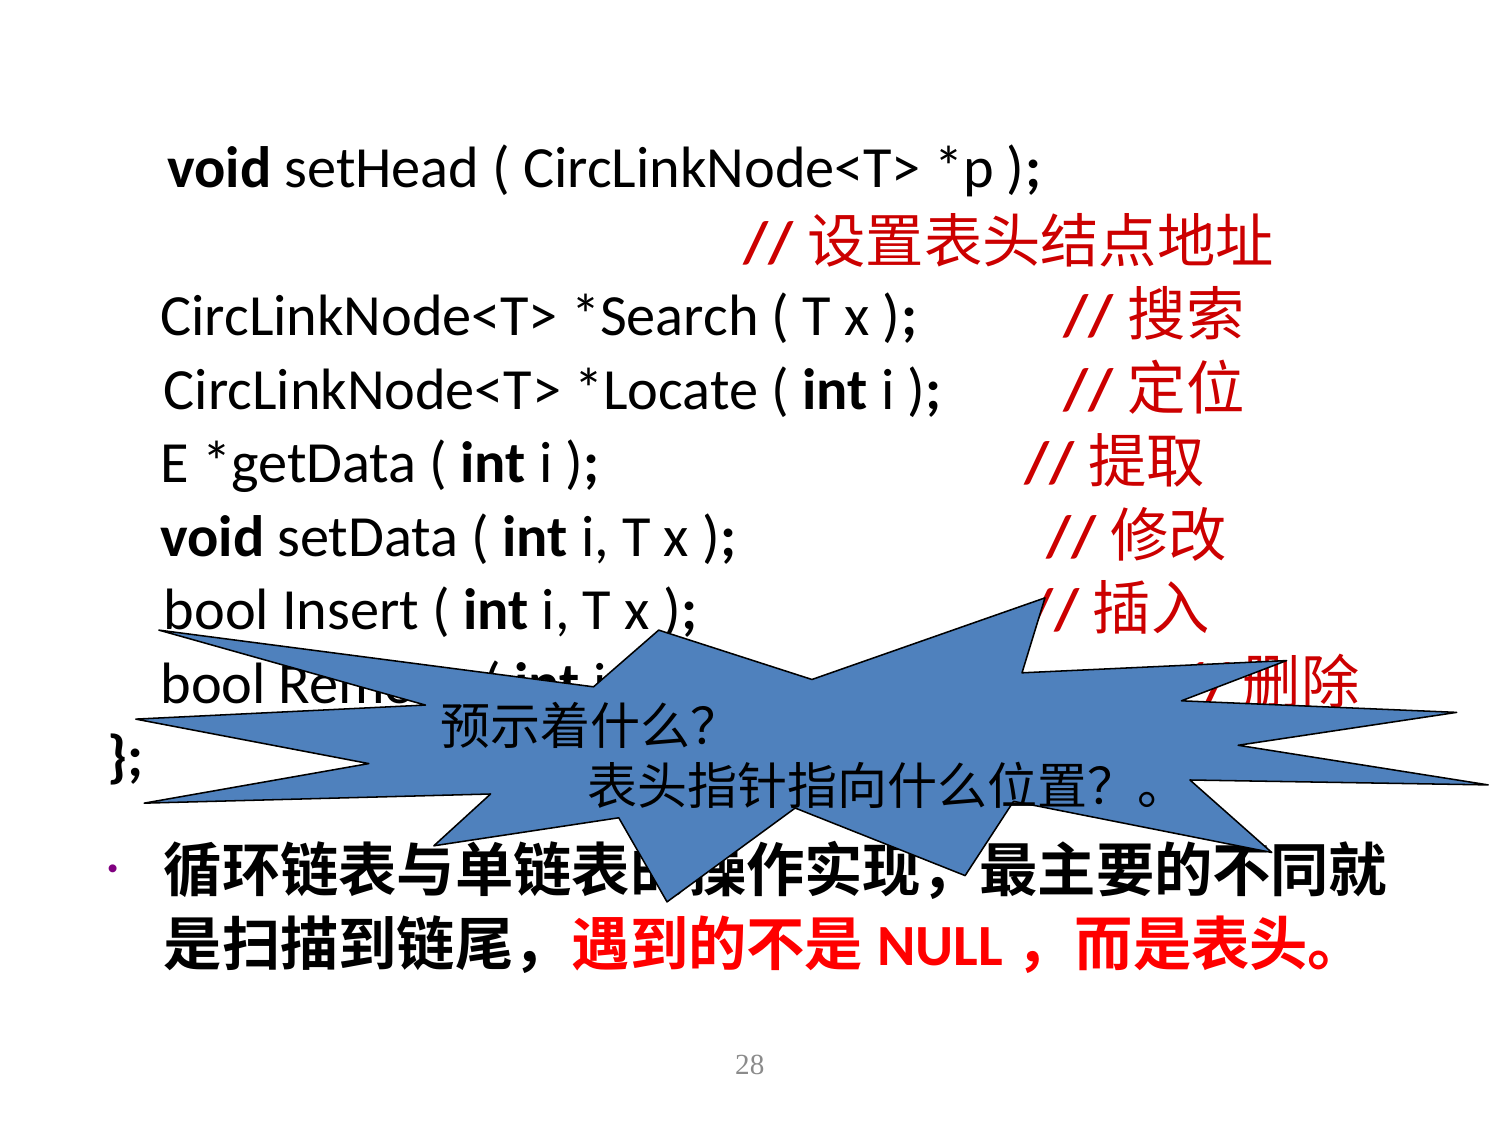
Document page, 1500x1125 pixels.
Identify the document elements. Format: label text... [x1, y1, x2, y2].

text_box 预示着什么？ 表头指针指向什么位置？。 [135, 597, 1489, 902]
list void setHead ( CircLinkNode<T> *p ); //设置表头结点地址 CircLinkNode<T> *Search ( T x ); //搜索 CircLinkNode<T> *Locate ( int i ); //定位 E *getData ( int i ); //提取 void setData ( int i, T x ); //修改 bool Insert ( int i, T x ); //插入 bool Remove ( int i, T& x); //删除 }; 循环链表与单链表的操作实现，最主要的不同就是扫描到链尾，遇到的不是NULL，而是表头。 [92, 109, 1443, 1016]
slide_number 28 [512, 1025, 988, 1100]
